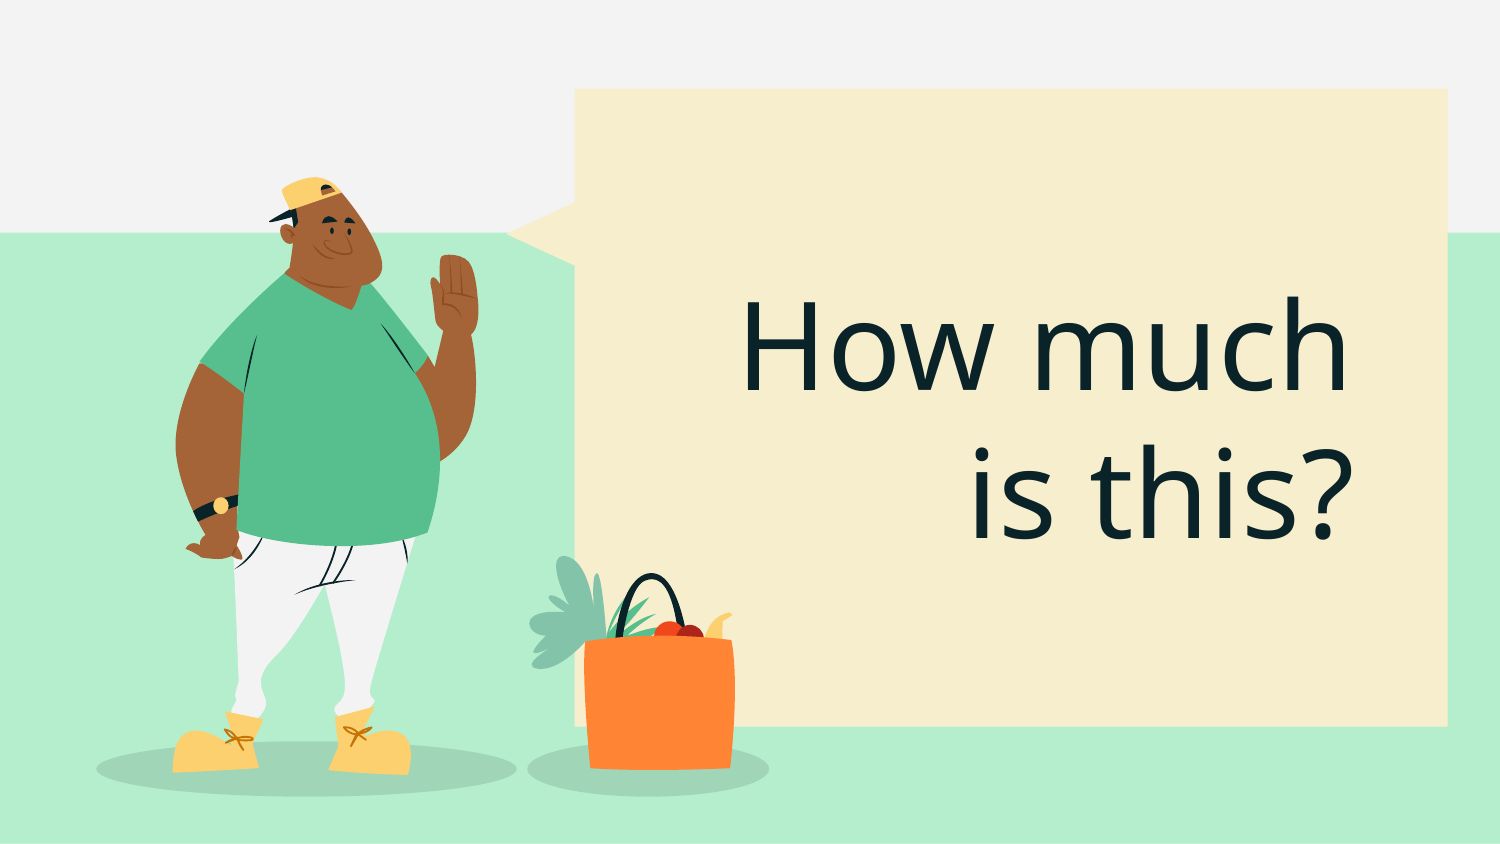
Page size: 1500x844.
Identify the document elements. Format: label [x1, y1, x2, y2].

text_box [516, 555, 741, 771]
text_box [512, 88, 1448, 727]
text_box [95, 176, 517, 797]
text_box [534, 752, 770, 797]
